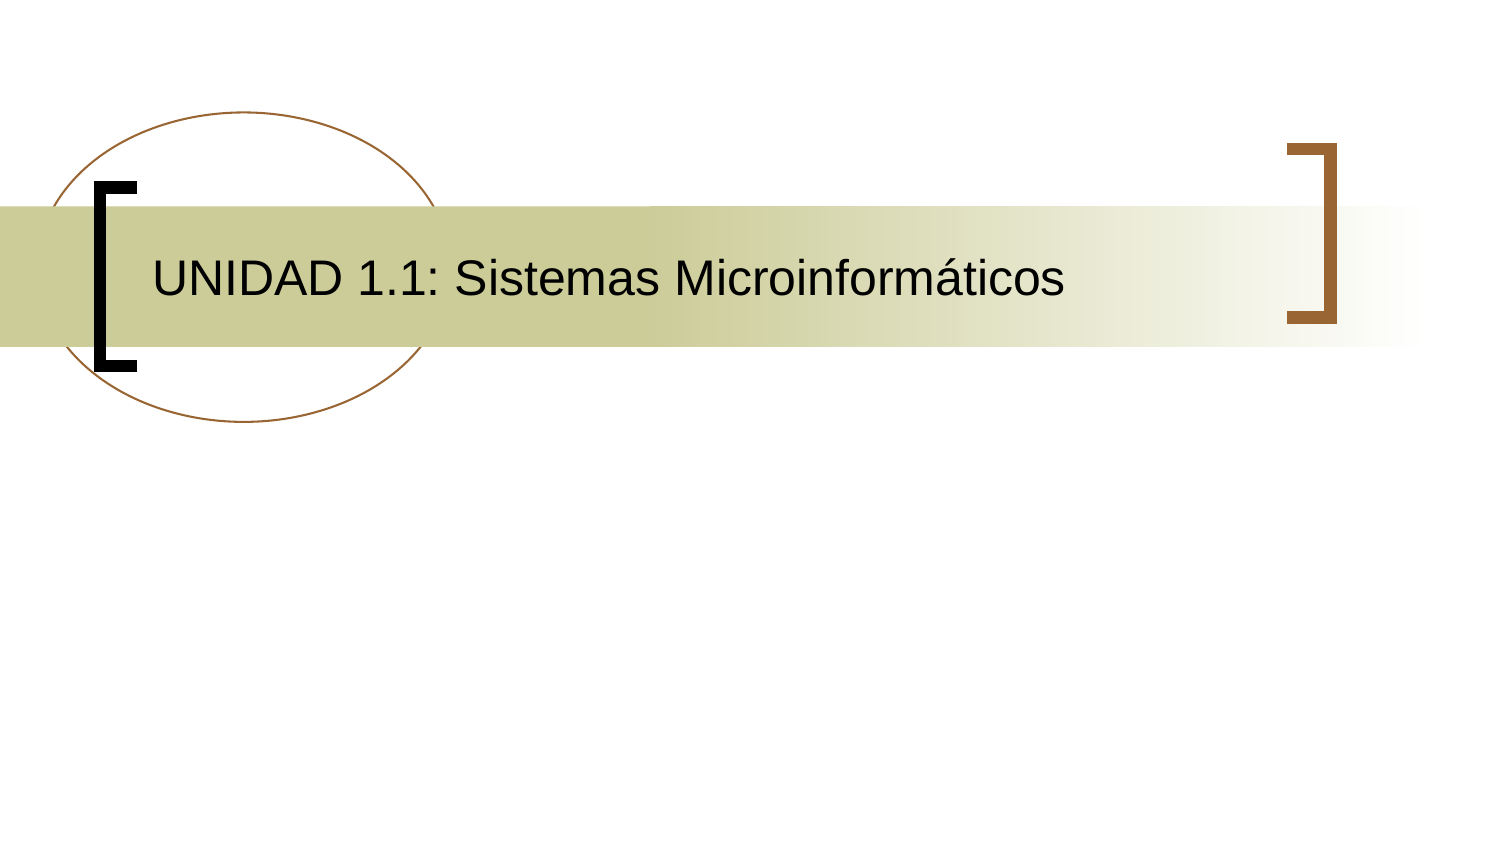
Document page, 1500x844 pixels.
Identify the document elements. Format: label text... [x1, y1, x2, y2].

title UNIDAD 1.1: Sistemas Microinformáticos [137, 177, 1300, 375]
